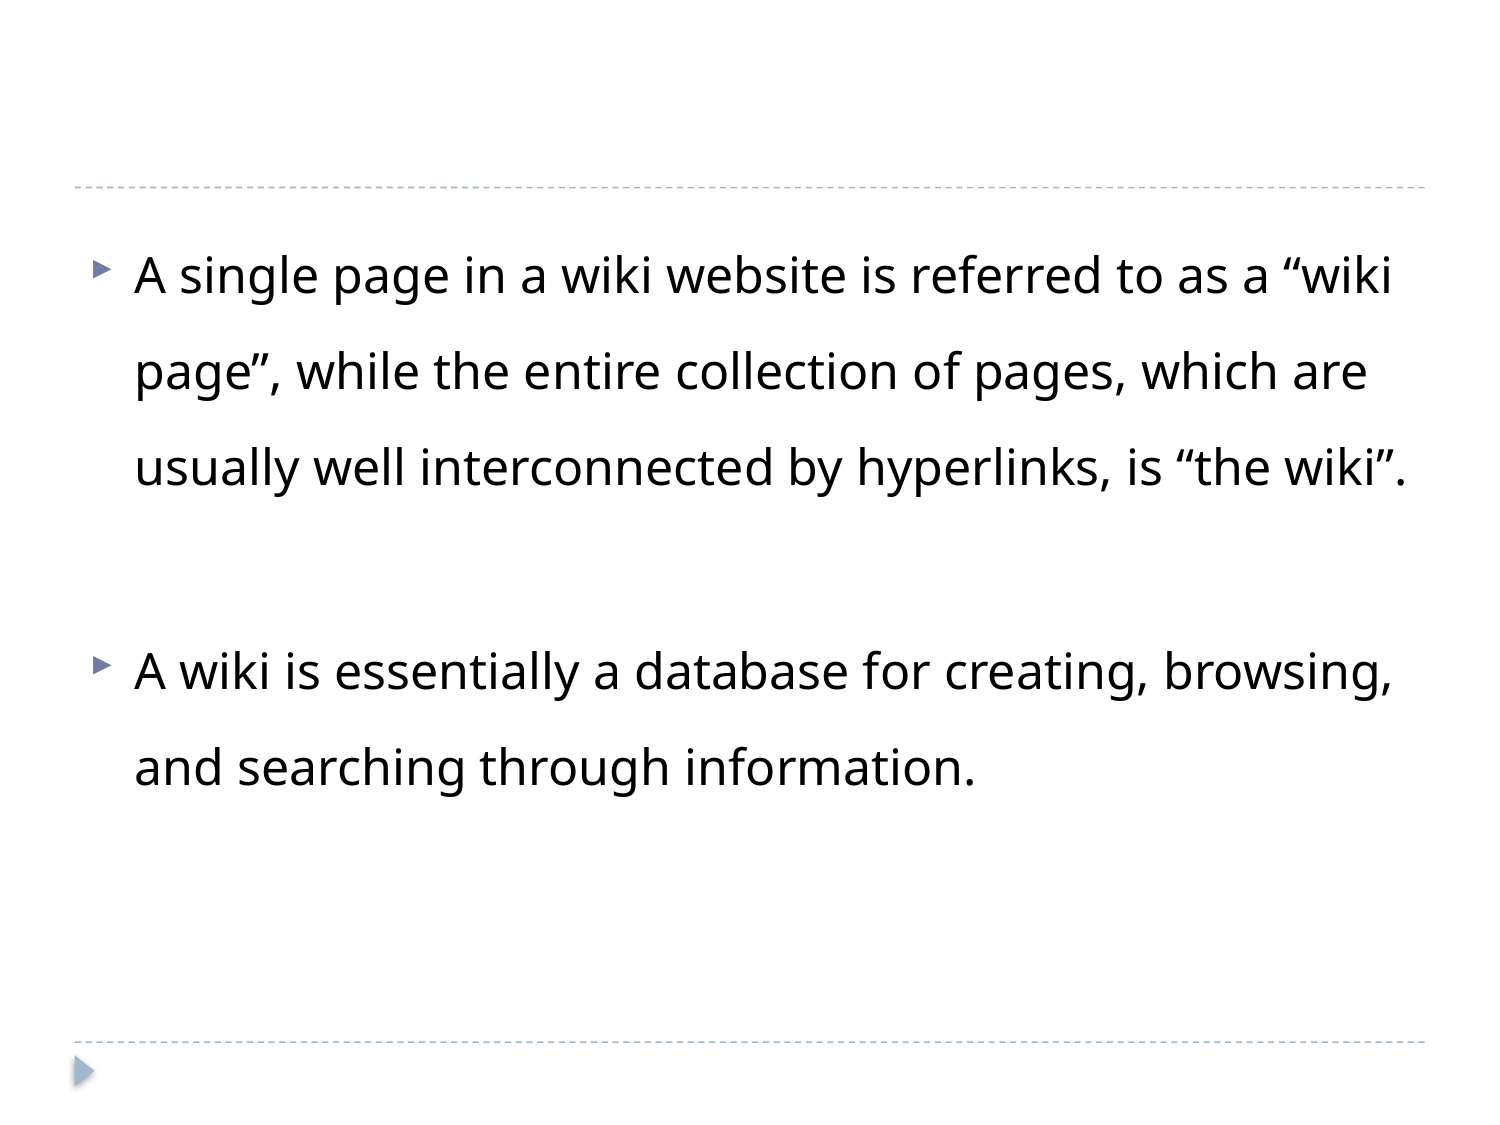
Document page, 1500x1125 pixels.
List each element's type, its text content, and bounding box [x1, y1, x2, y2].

list A single page in a wiki website is referred to as a “wiki page”, while the entire collection of pages, which are usually well interconnected by hyperlinks, is “the wiki”. A wiki is essentially a database for creating, browsing, and searching through information. [75, 200, 1425, 1010]
